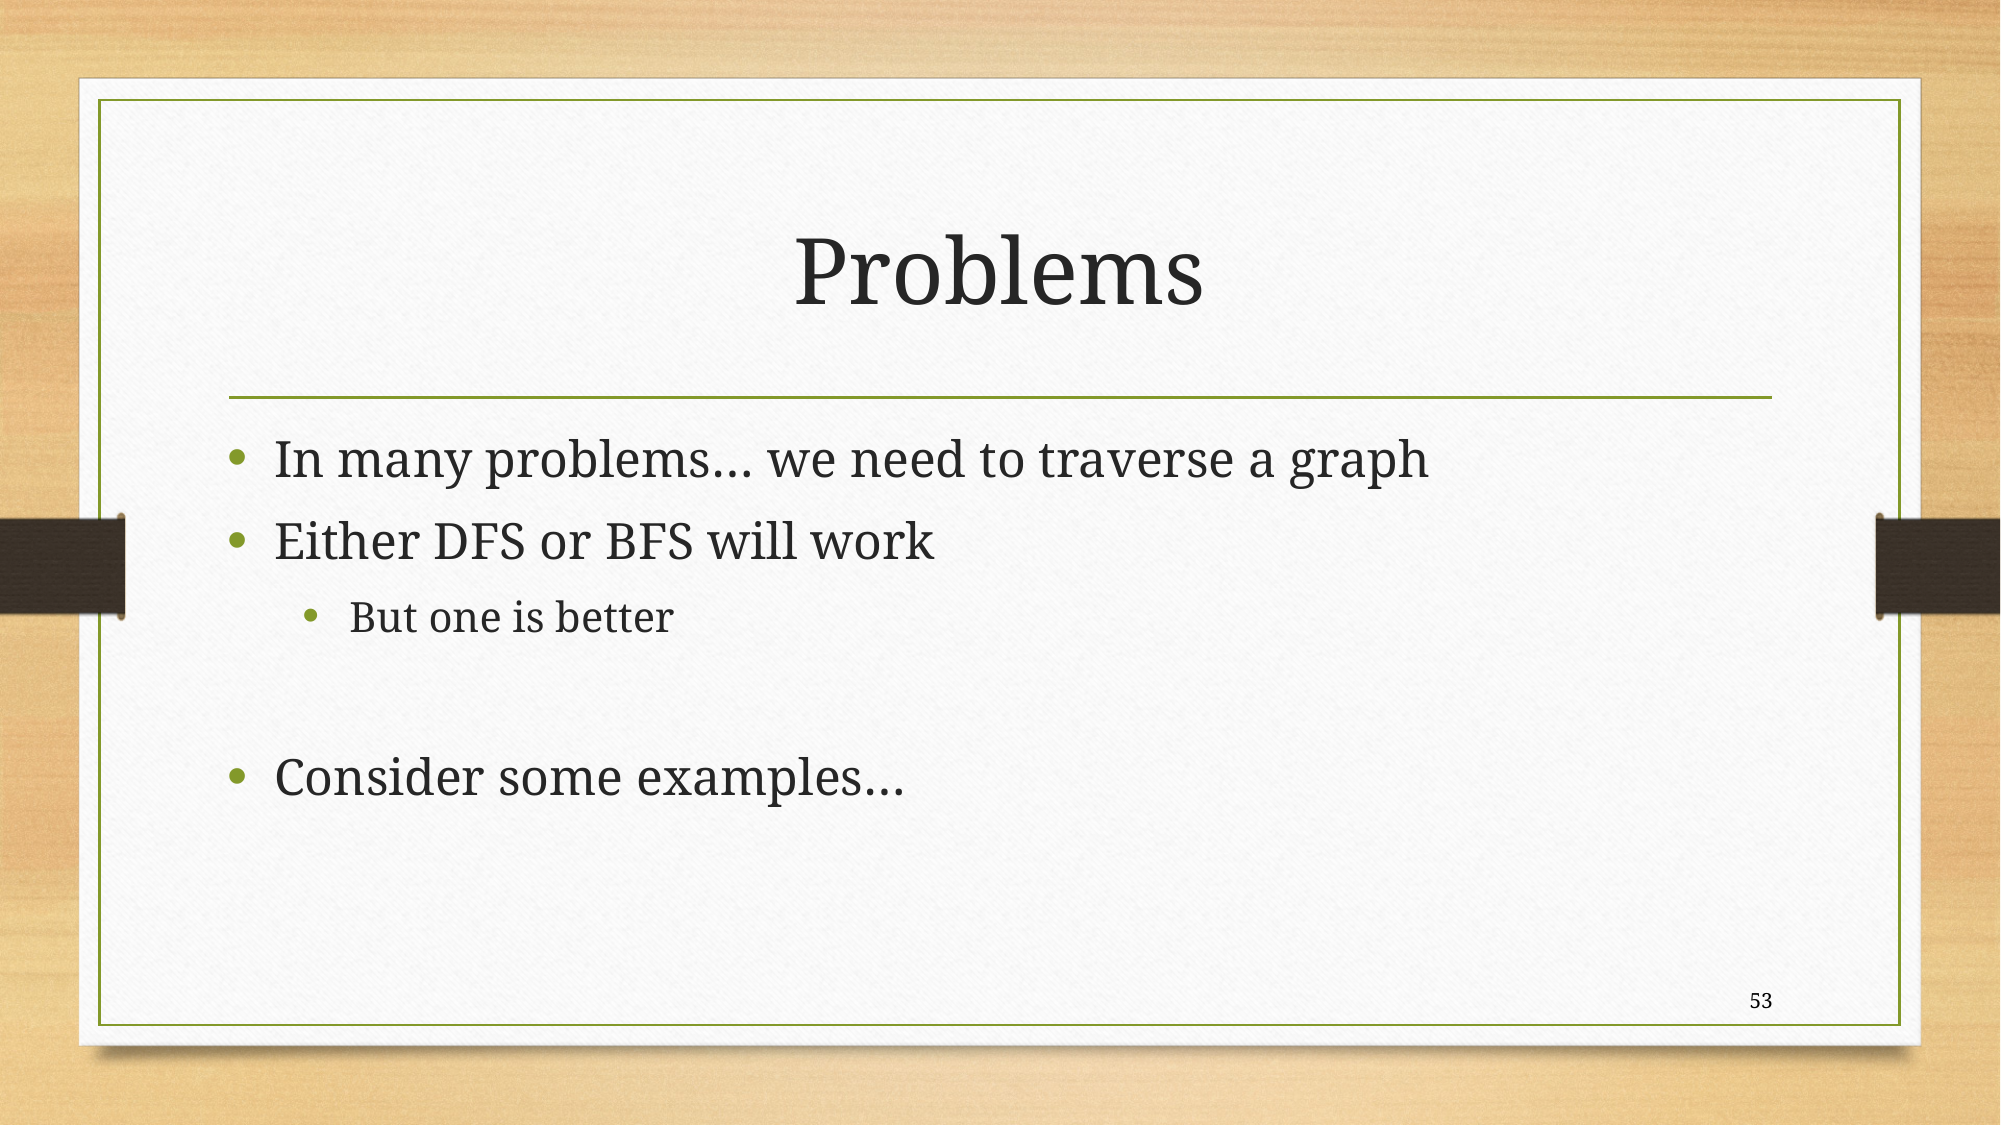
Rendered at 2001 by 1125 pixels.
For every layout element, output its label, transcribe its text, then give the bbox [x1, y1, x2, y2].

list In many problems… we need to traverse a graph Either DFS or BFS will work But one is better Consider some examples… [212, 419, 1788, 964]
slide_number 53 [1698, 979, 1788, 1025]
title Problems [212, 161, 1788, 375]
picture [0, 0, 2001, 1125]
